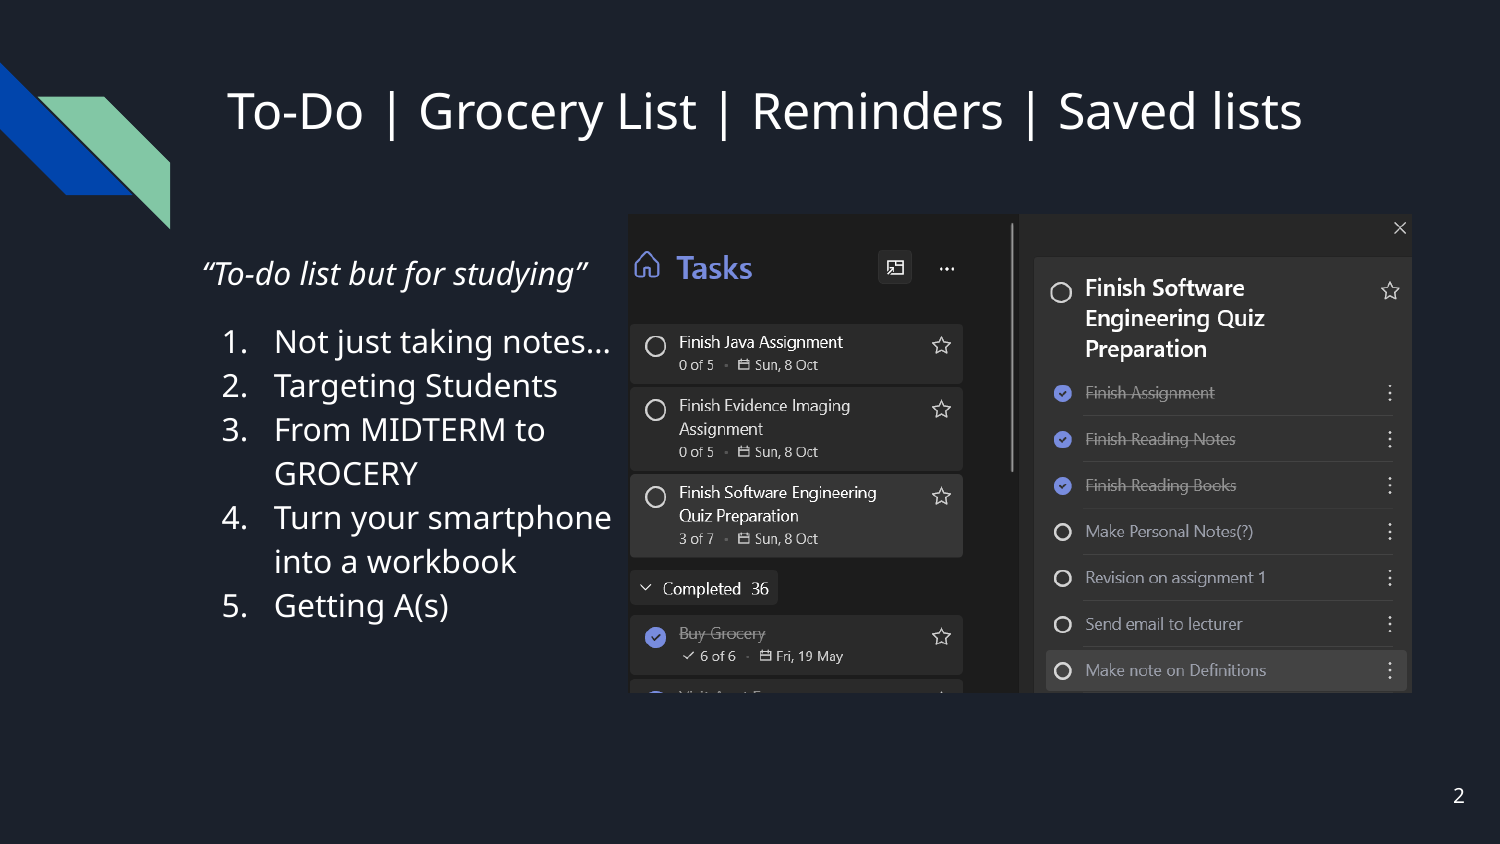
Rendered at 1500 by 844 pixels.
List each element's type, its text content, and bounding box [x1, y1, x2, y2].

list “To-do list but for studying” Not just taking notes… Targeting Students From MIDTERM to GROCERY Turn your smartphone into a workbook Getting A(s) [186, 232, 641, 711]
slide_number 2 [1389, 764, 1480, 830]
picture [628, 214, 1412, 693]
title To-Do | Grocery List | Reminders | Saved lists [212, 64, 1368, 215]
